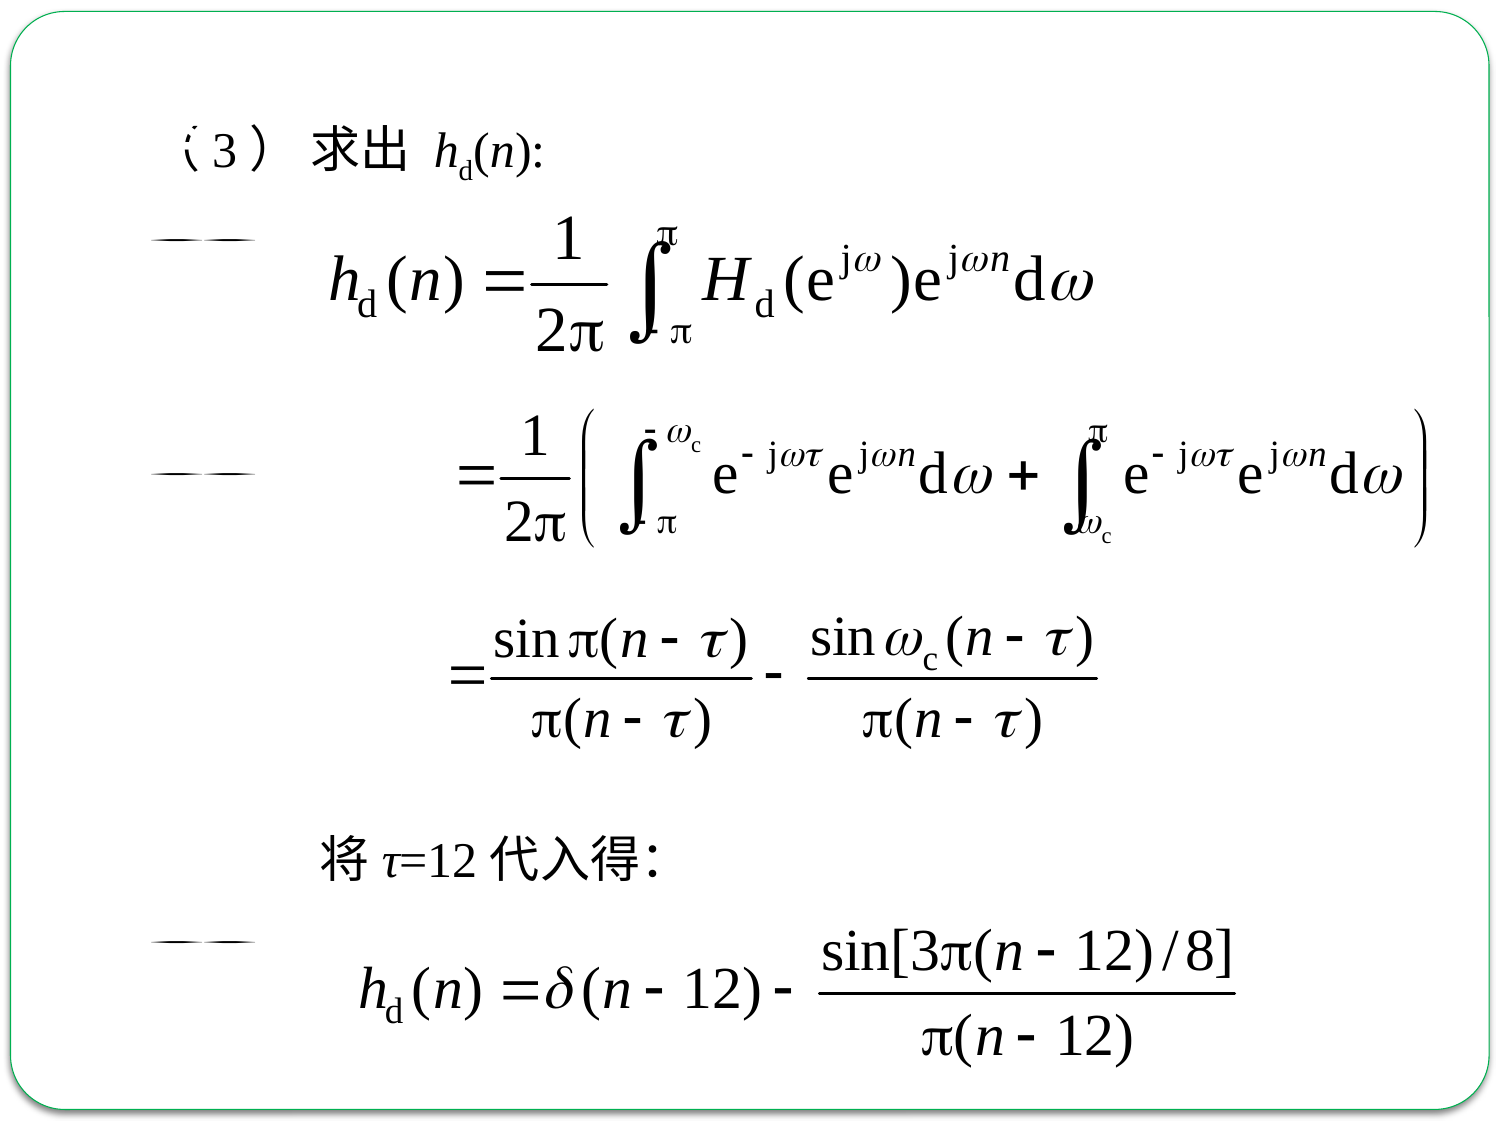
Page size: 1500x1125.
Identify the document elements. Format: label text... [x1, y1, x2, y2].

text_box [291, 396, 1448, 563]
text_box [347, 911, 1247, 1083]
text_box （3） 求出 hd(n):   将τ=12代入得：  [135, 89, 1365, 973]
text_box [291, 600, 1109, 764]
text_box 例题 [32, 37, 1347, 188]
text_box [316, 195, 1109, 368]
